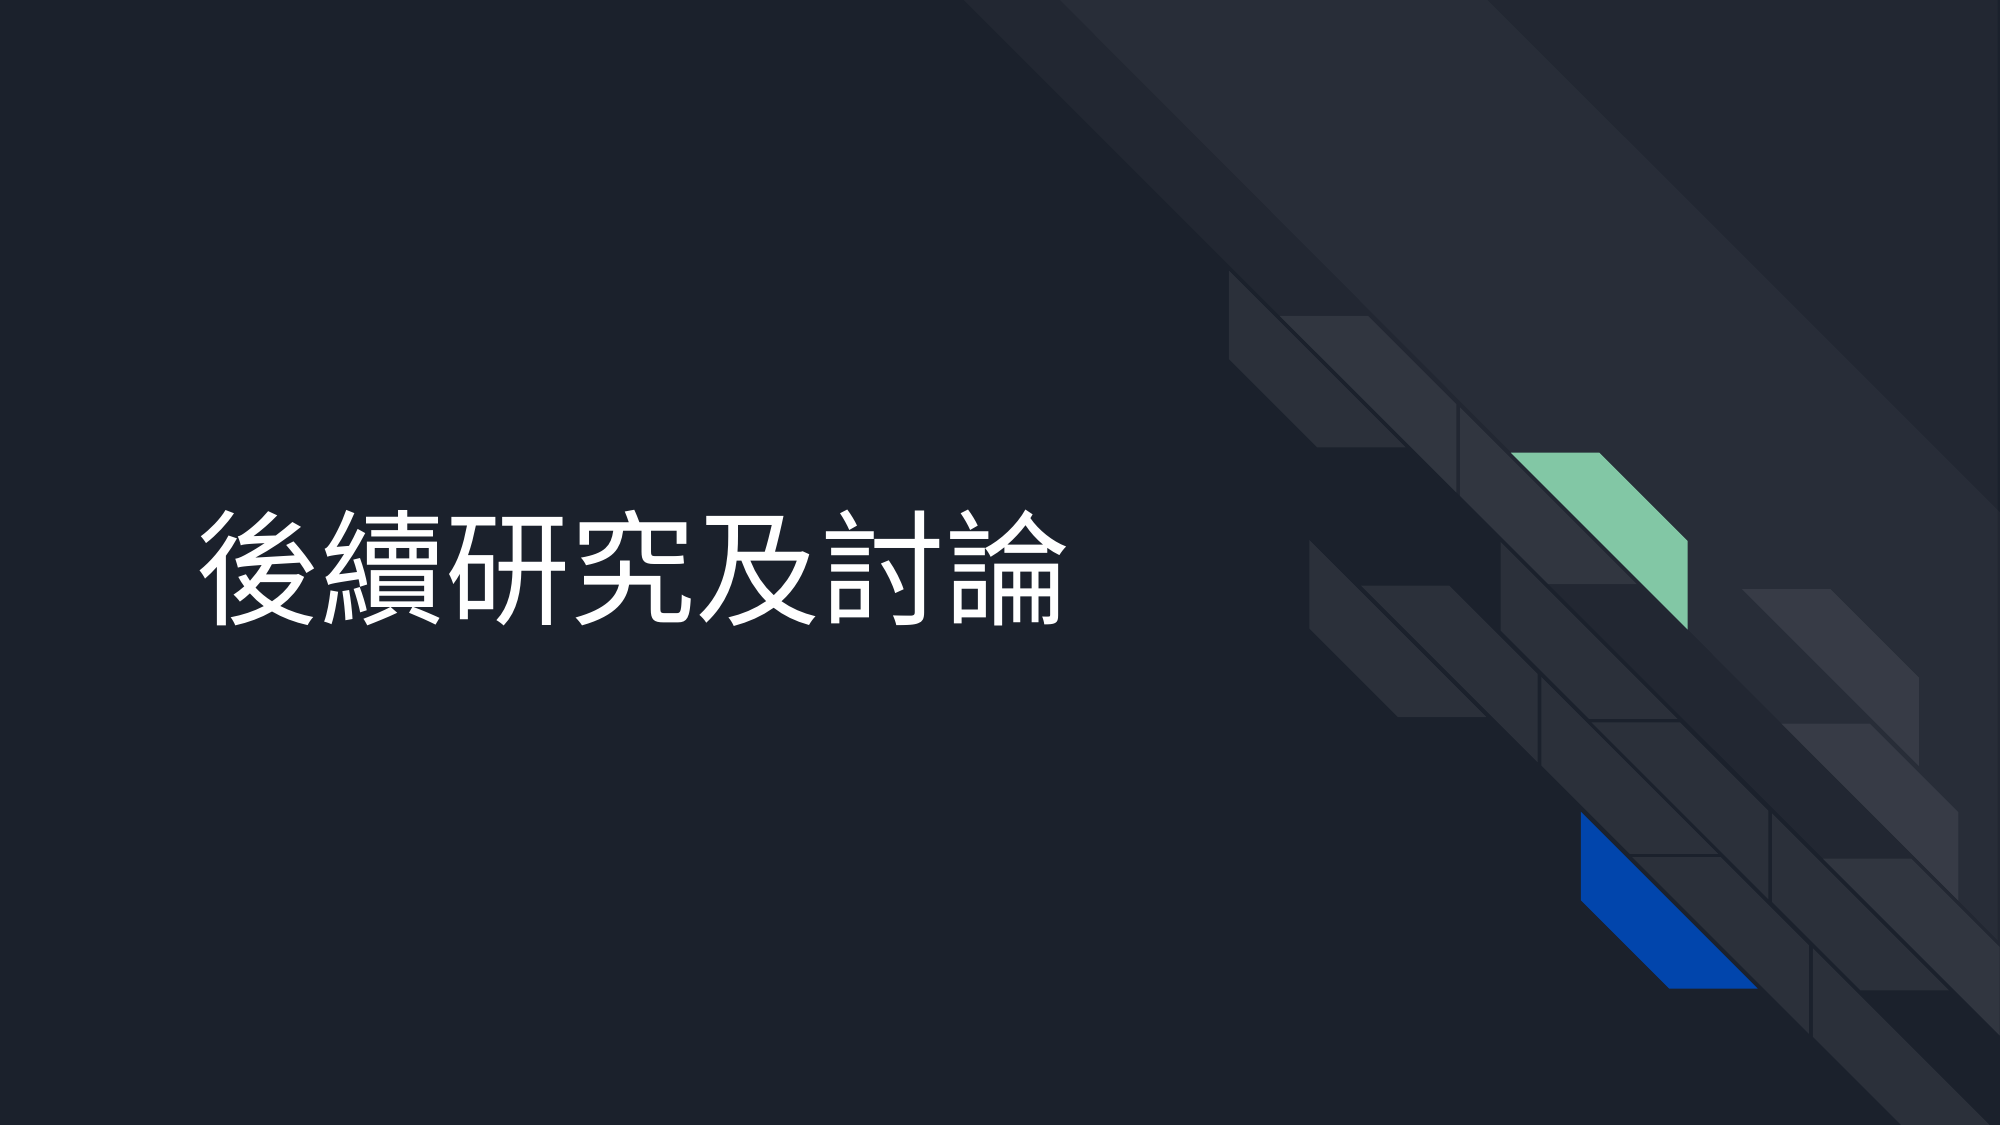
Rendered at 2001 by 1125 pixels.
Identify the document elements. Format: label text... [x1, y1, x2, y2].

title 後續研究及討論 [180, 189, 1184, 960]
